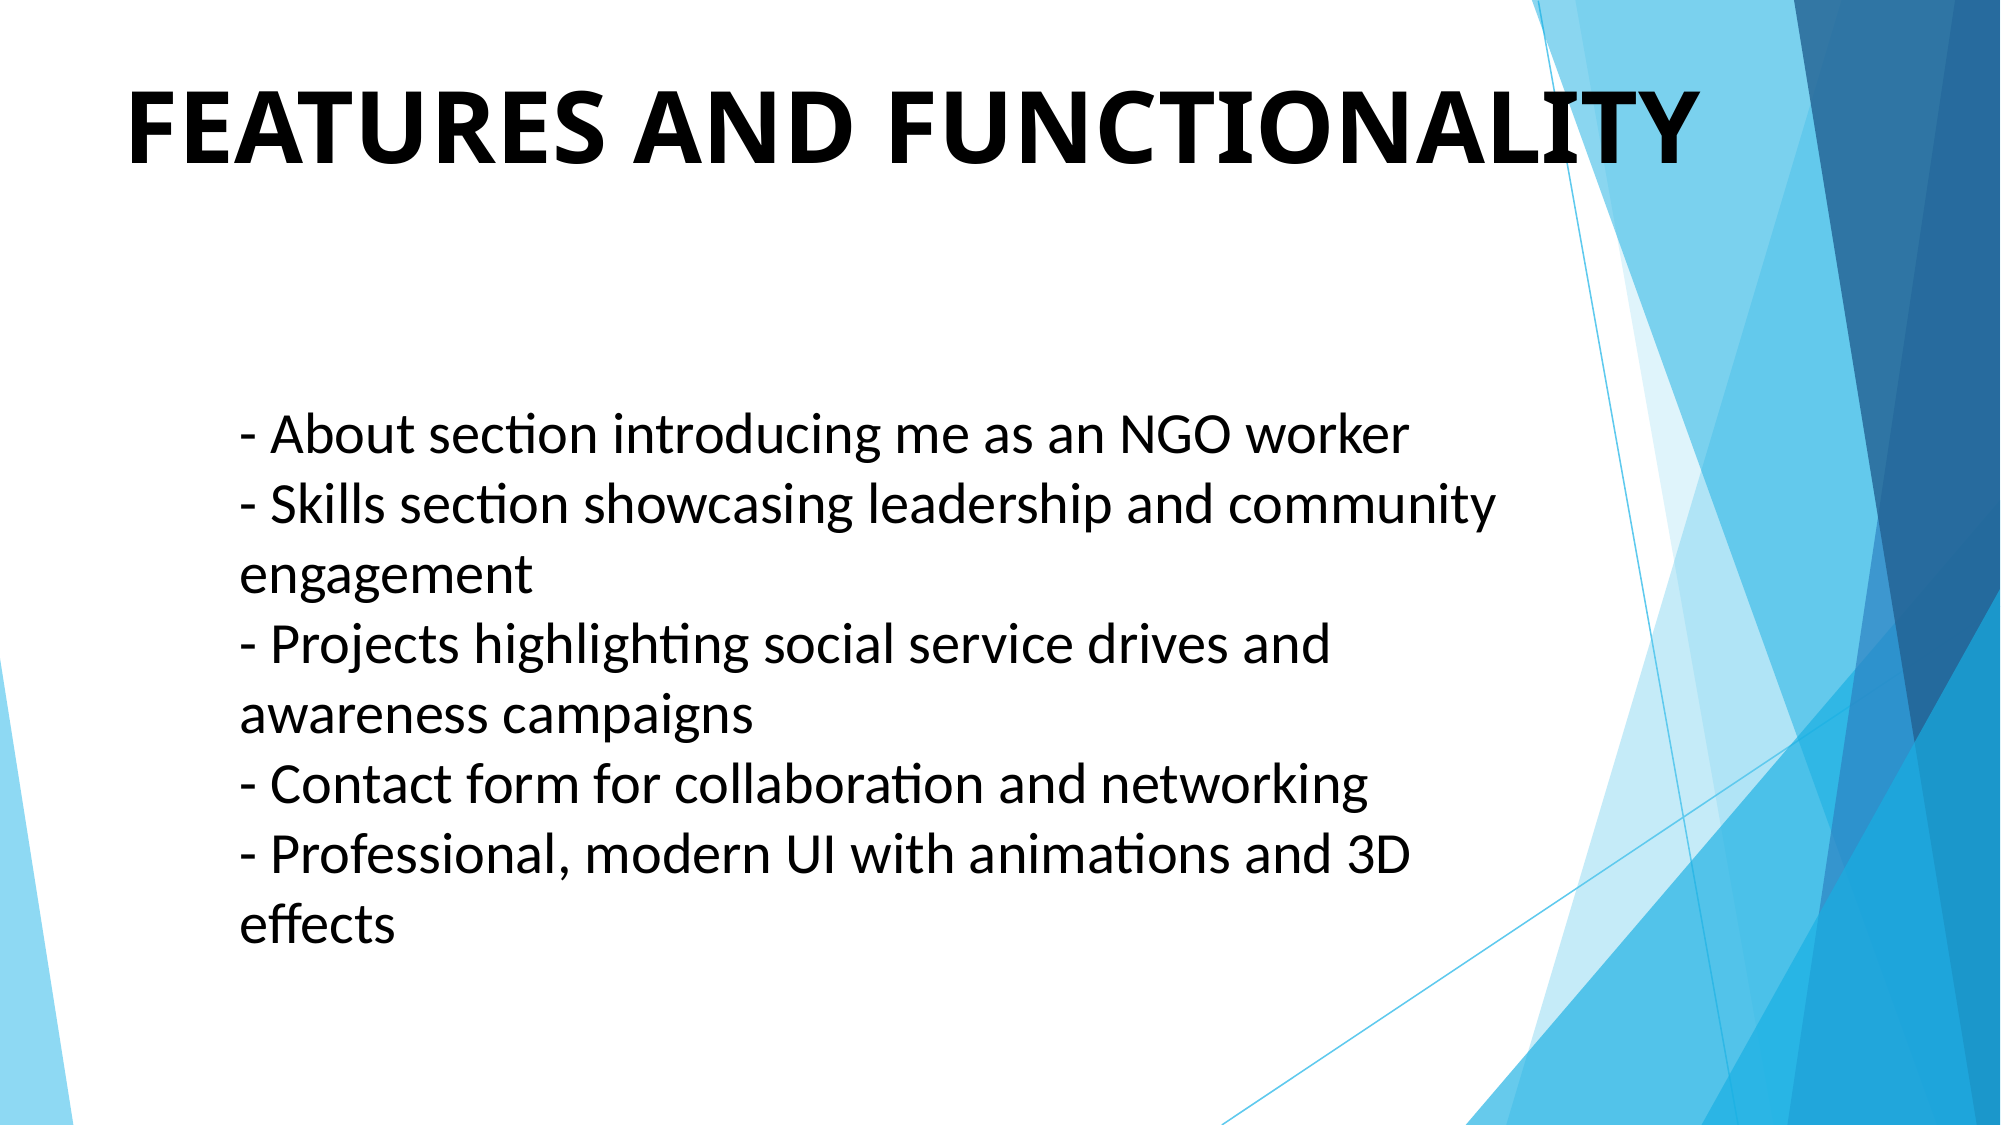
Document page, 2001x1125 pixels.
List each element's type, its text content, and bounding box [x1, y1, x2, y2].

title FEATURES AND FUNCTIONALITY [123, 63, 1877, 188]
text_box - About section introducing me as an NGO worker - Skills section showcasing leadership and community engagement - Projects highlighting social service drives and awareness campaigns - Contact form for collaboration and networking - Professional, modern UI with animations and 3D effects [225, 387, 1538, 963]
